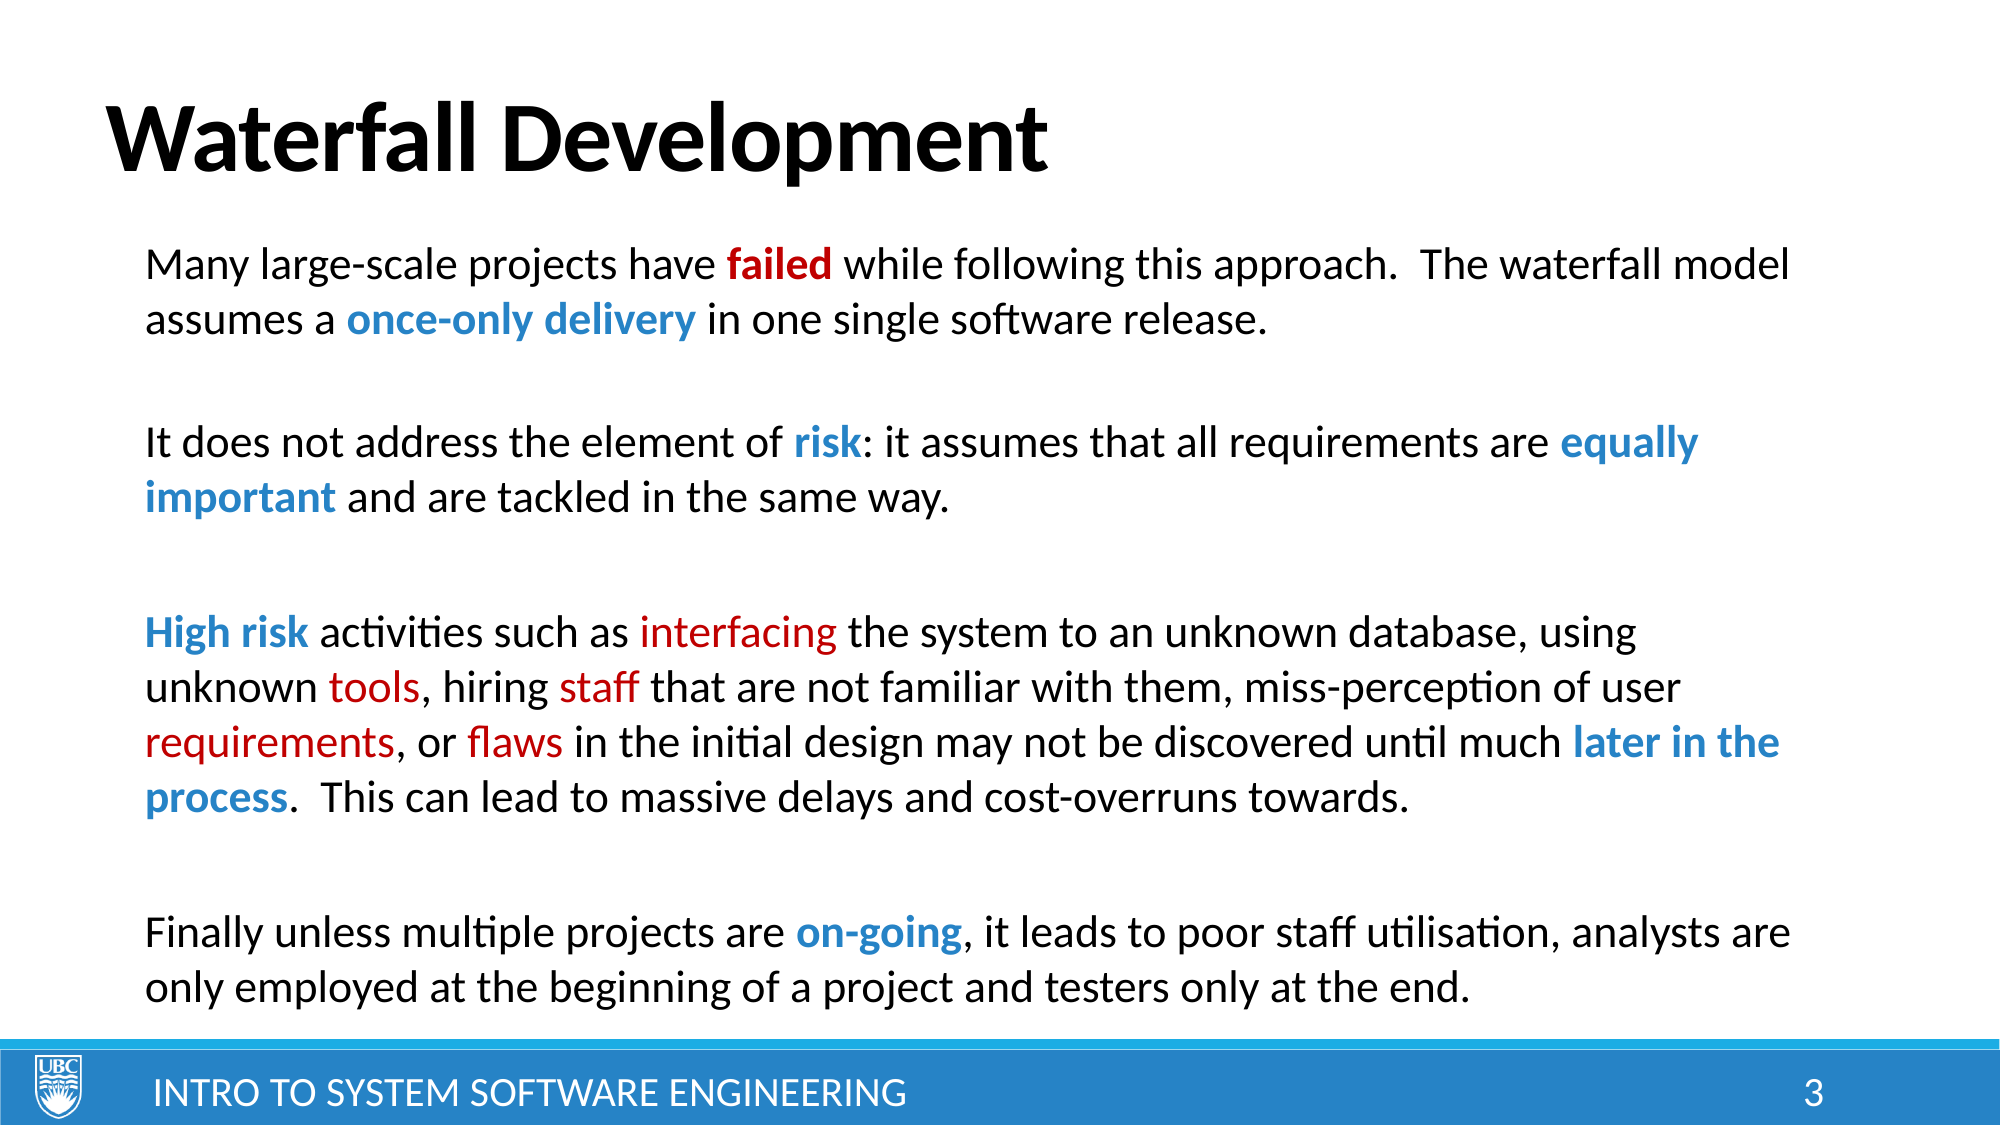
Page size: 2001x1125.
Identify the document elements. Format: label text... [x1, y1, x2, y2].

footer Intro to System Software Engineering [137, 1059, 1396, 1120]
list Many large-scale projects have failed while following this approach. The waterfall model assumes a once-only delivery in one single software release. It does not address the element of risk: it assumes that all requirements are equally important and are tackled in the same way. High risk activities such as interfacing the system to an unknown database, using unknown tools, hiring staff that are not familiar with them, miss-perception of user requirements, or flaws in the initial design may not be discovered until much later in the process. This can lead to massive delays and cost-overruns towards. Finally unless multiple projects are on-going, it leads to poor staff utilisation, analysts are only employed at the beginning of a project and testers only at the end. [144, 226, 1795, 1095]
title Waterfall Development [90, 71, 1741, 199]
slide_number 3 [1624, 1059, 1840, 1120]
picture [35, 1055, 82, 1119]
